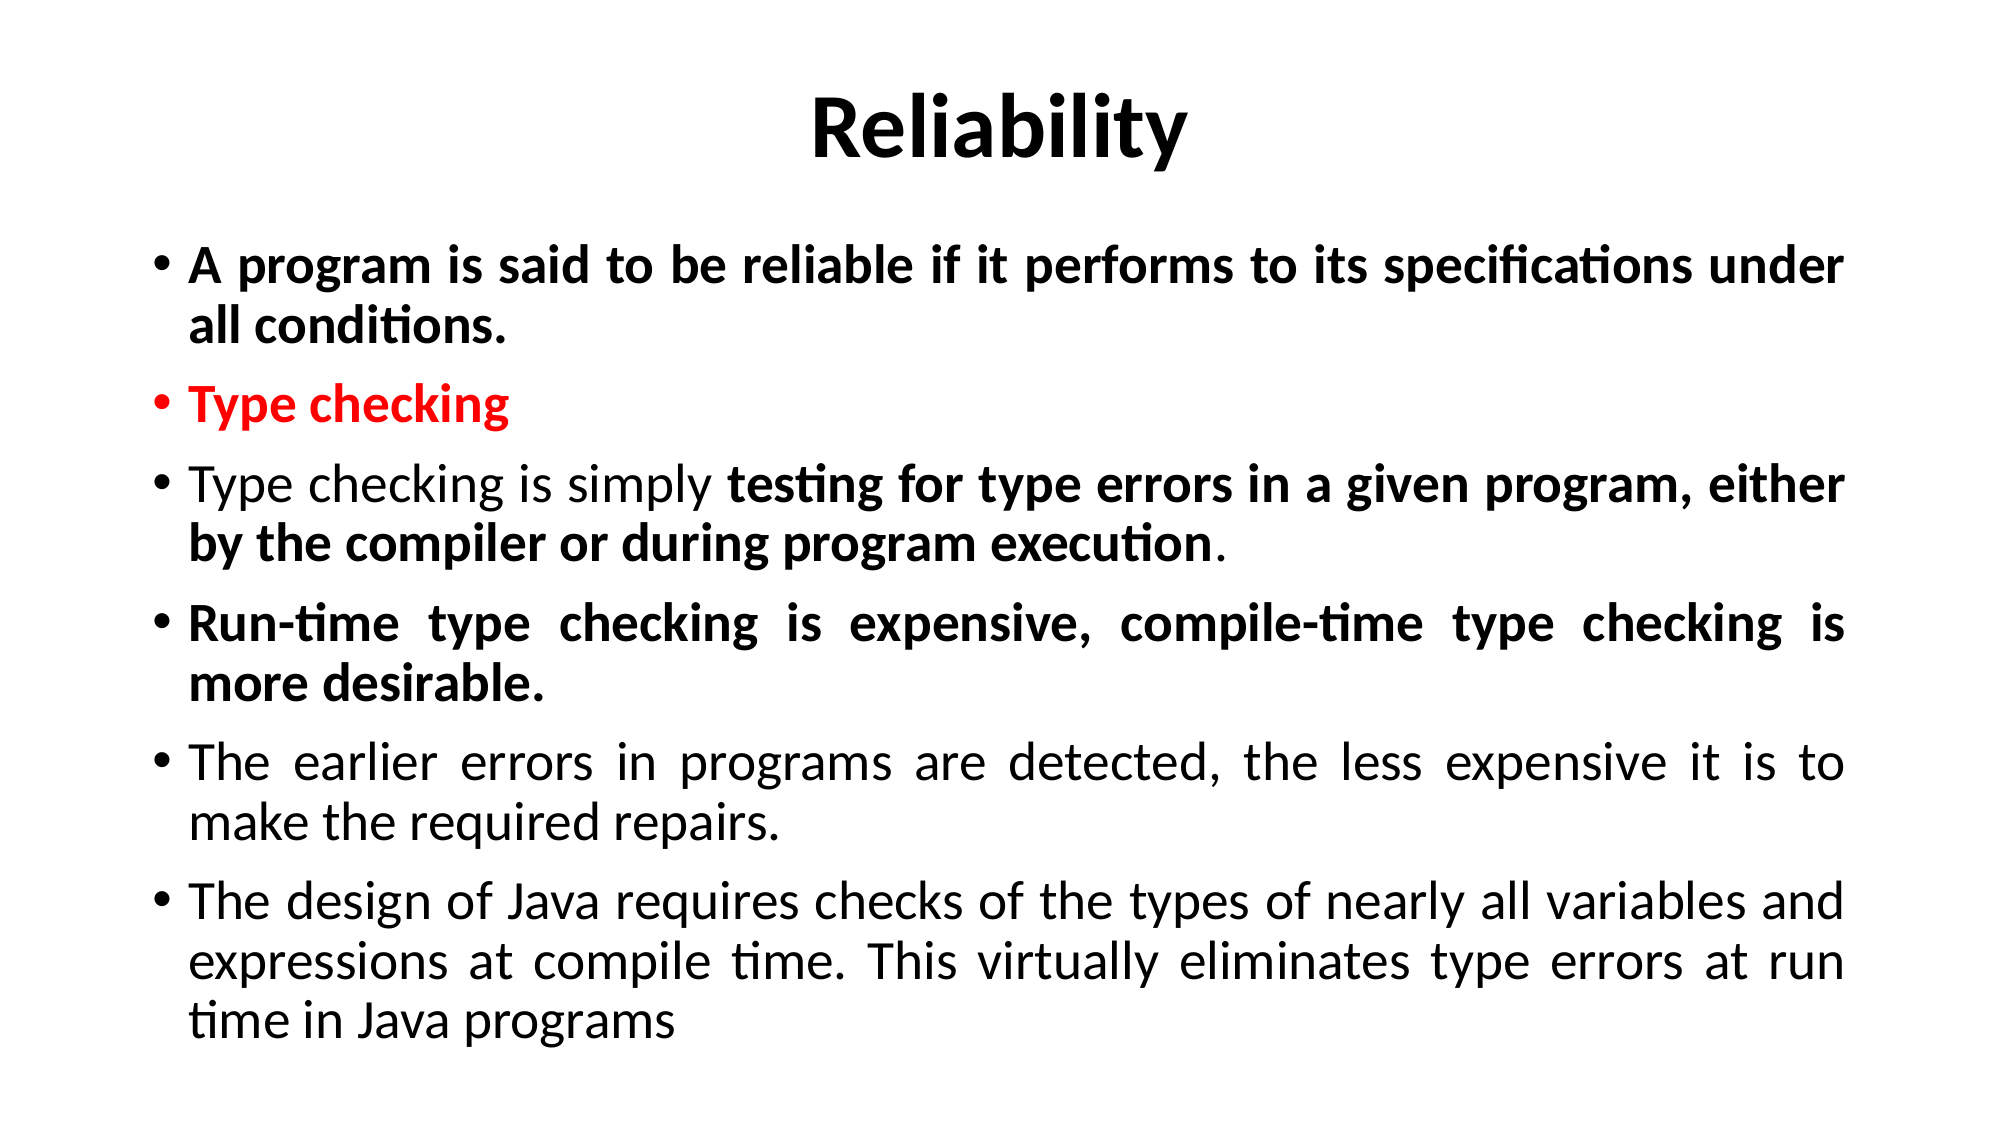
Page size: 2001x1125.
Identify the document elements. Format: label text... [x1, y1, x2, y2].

list A program is said to be reliable if it performs to its specifications under all conditions. Type checking Type checking is simply testing for type errors in a given program, either by the compiler or during program execution. Run-time type checking is expensive, compile-time type checking is more desirable. The earlier errors in programs are detected, the less expensive it is to make the required repairs. The design of Java requires checks of the types of nearly all variables and expressions at compile time. This virtually eliminates type errors at run time in Java programs [137, 228, 1863, 1066]
title Reliability [137, 59, 1863, 197]
